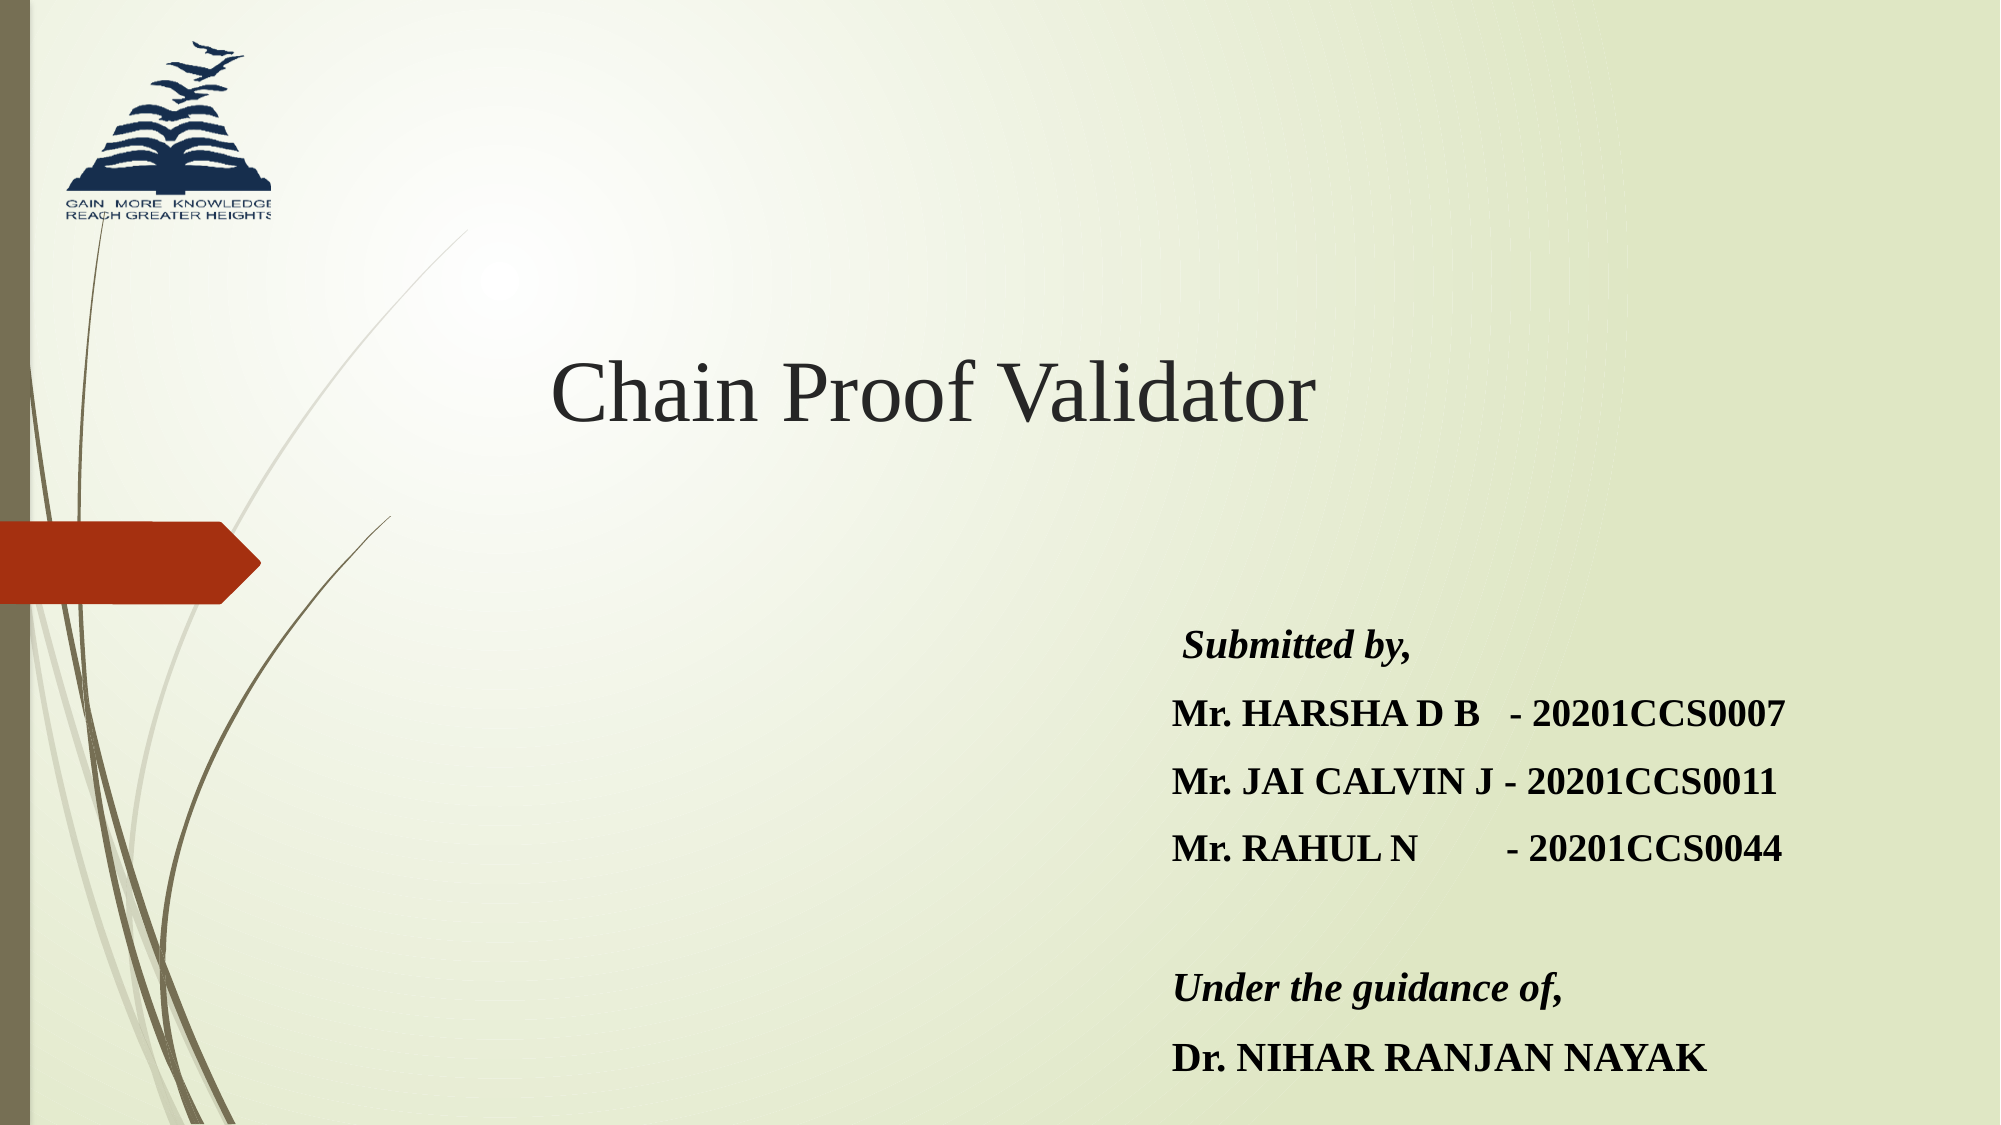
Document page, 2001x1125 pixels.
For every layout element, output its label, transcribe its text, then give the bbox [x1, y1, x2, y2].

list Submitted by, Mr. HARSHA D B - 20201CCS0007 Mr. JAI CALVIN J - 20201CCS0011 Mr. RAHUL N - 20201CCS0044 Under the guidance of, Dr. NIHAR RANJAN NAYAK [1156, 609, 1899, 1091]
picture [65, 41, 272, 220]
title Chain Proof Validator [202, 219, 1665, 551]
